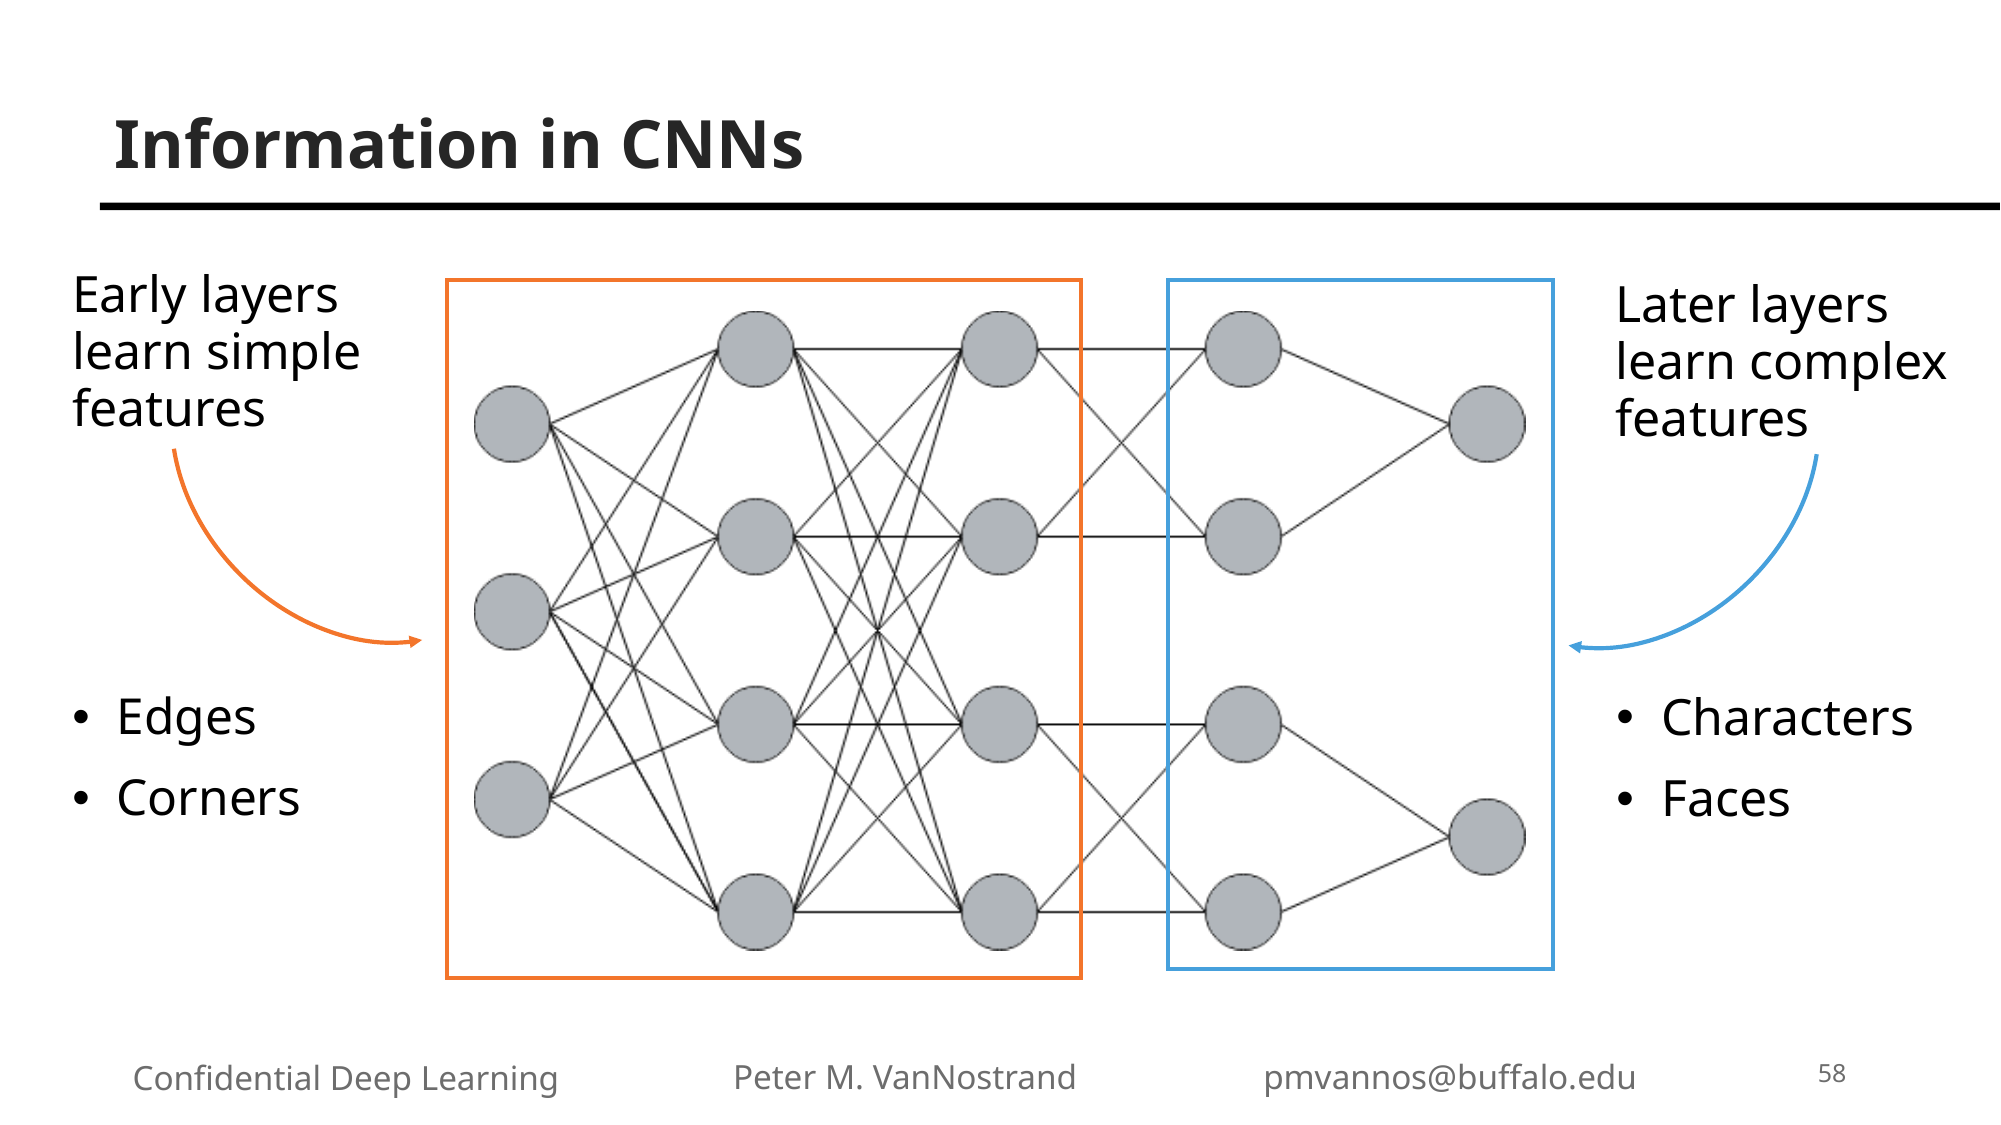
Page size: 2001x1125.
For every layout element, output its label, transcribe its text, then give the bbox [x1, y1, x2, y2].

text_box Later layers learn complex features [1600, 269, 1992, 459]
text_box Characters Faces [1601, 681, 1952, 901]
text_box [1568, 459, 1818, 654]
text_box [172, 448, 423, 648]
title Information in CNNs [99, 57, 1900, 189]
text_box [1168, 280, 1554, 969]
text_box Edges Corners [57, 681, 345, 836]
picture [473, 311, 1527, 952]
list Early layers learn simple features [57, 259, 419, 448]
slide_number 58 [1782, 1050, 1883, 1100]
text_box [446, 280, 1082, 979]
